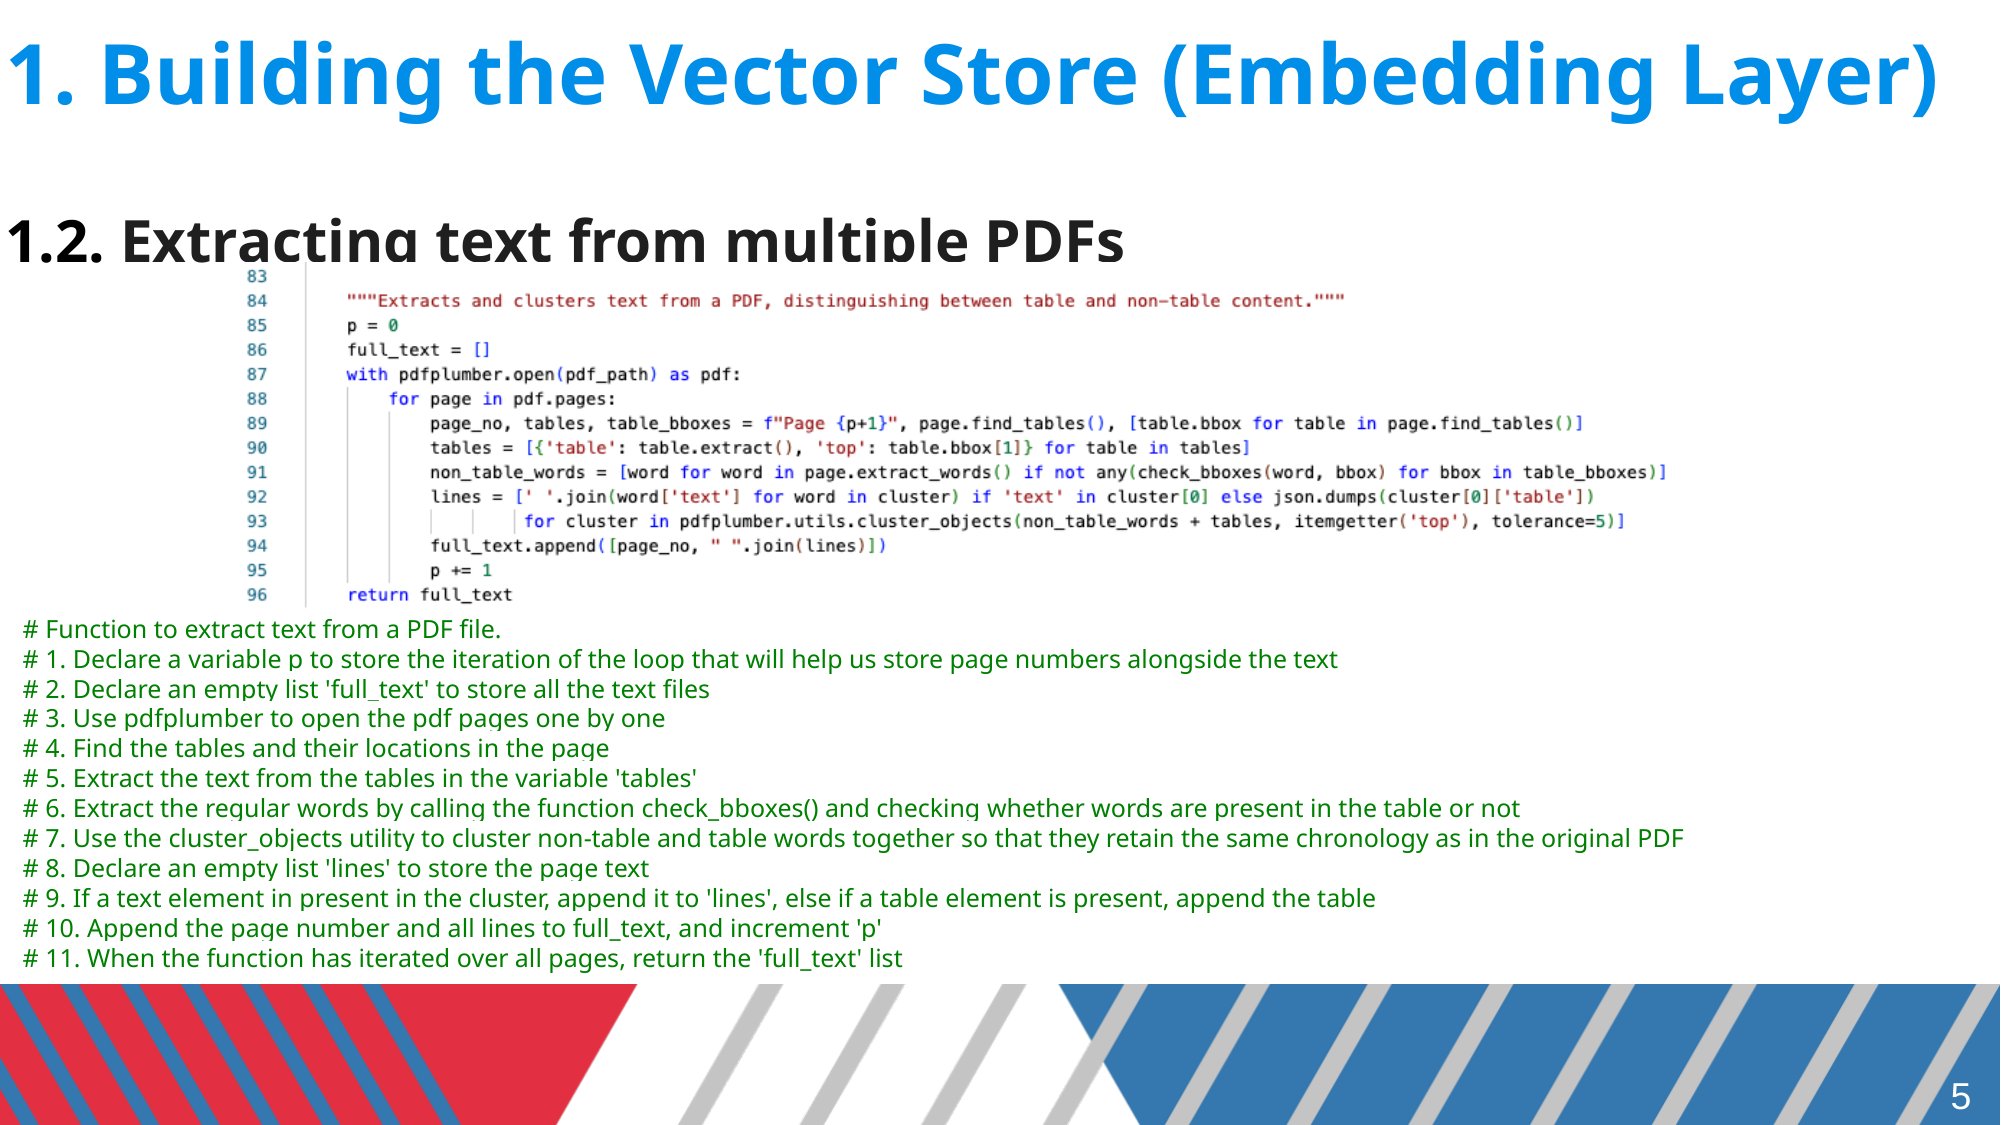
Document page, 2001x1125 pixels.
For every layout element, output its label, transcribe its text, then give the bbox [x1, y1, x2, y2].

text_box 5 [1925, 1064, 1987, 1125]
text_box # Function to extract text from a PDF file. # 1. Declare a variable p to store the iteration of the loop that will help us store page numbers alongside the text # 2. Declare an empty list 'full_text' to store all the text files # 3. Use pdfplumber to open the pdf pages one by one # 4. Find the tables and their locations in the page # 5. Extract the text from the tables in the variable 'tables' # 6. Extract the regular words by calling the function check_bboxes() and checking whether words are present in the table or not # 7. Use the cluster_objects utility to cluster non-table and table words together so that they retain the same chronology as in the original PDF # 8. Declare an empty list 'lines' to store the page text # 9. If a text element in present in the cluster, append it to 'lines', else if a table element is present, append the table # 10. Append the page number and all lines to full_text, and increment 'p' # 11. When the function has iterated over all pages, return the 'full_text' list [7, 605, 1702, 980]
picture [0, 984, 2000, 1125]
picture [239, 179, 1793, 628]
title 1. Building the Vector Store (Embedding Layer) 1.2. Extracting text from multiple PDFs [0, 25, 1987, 135]
